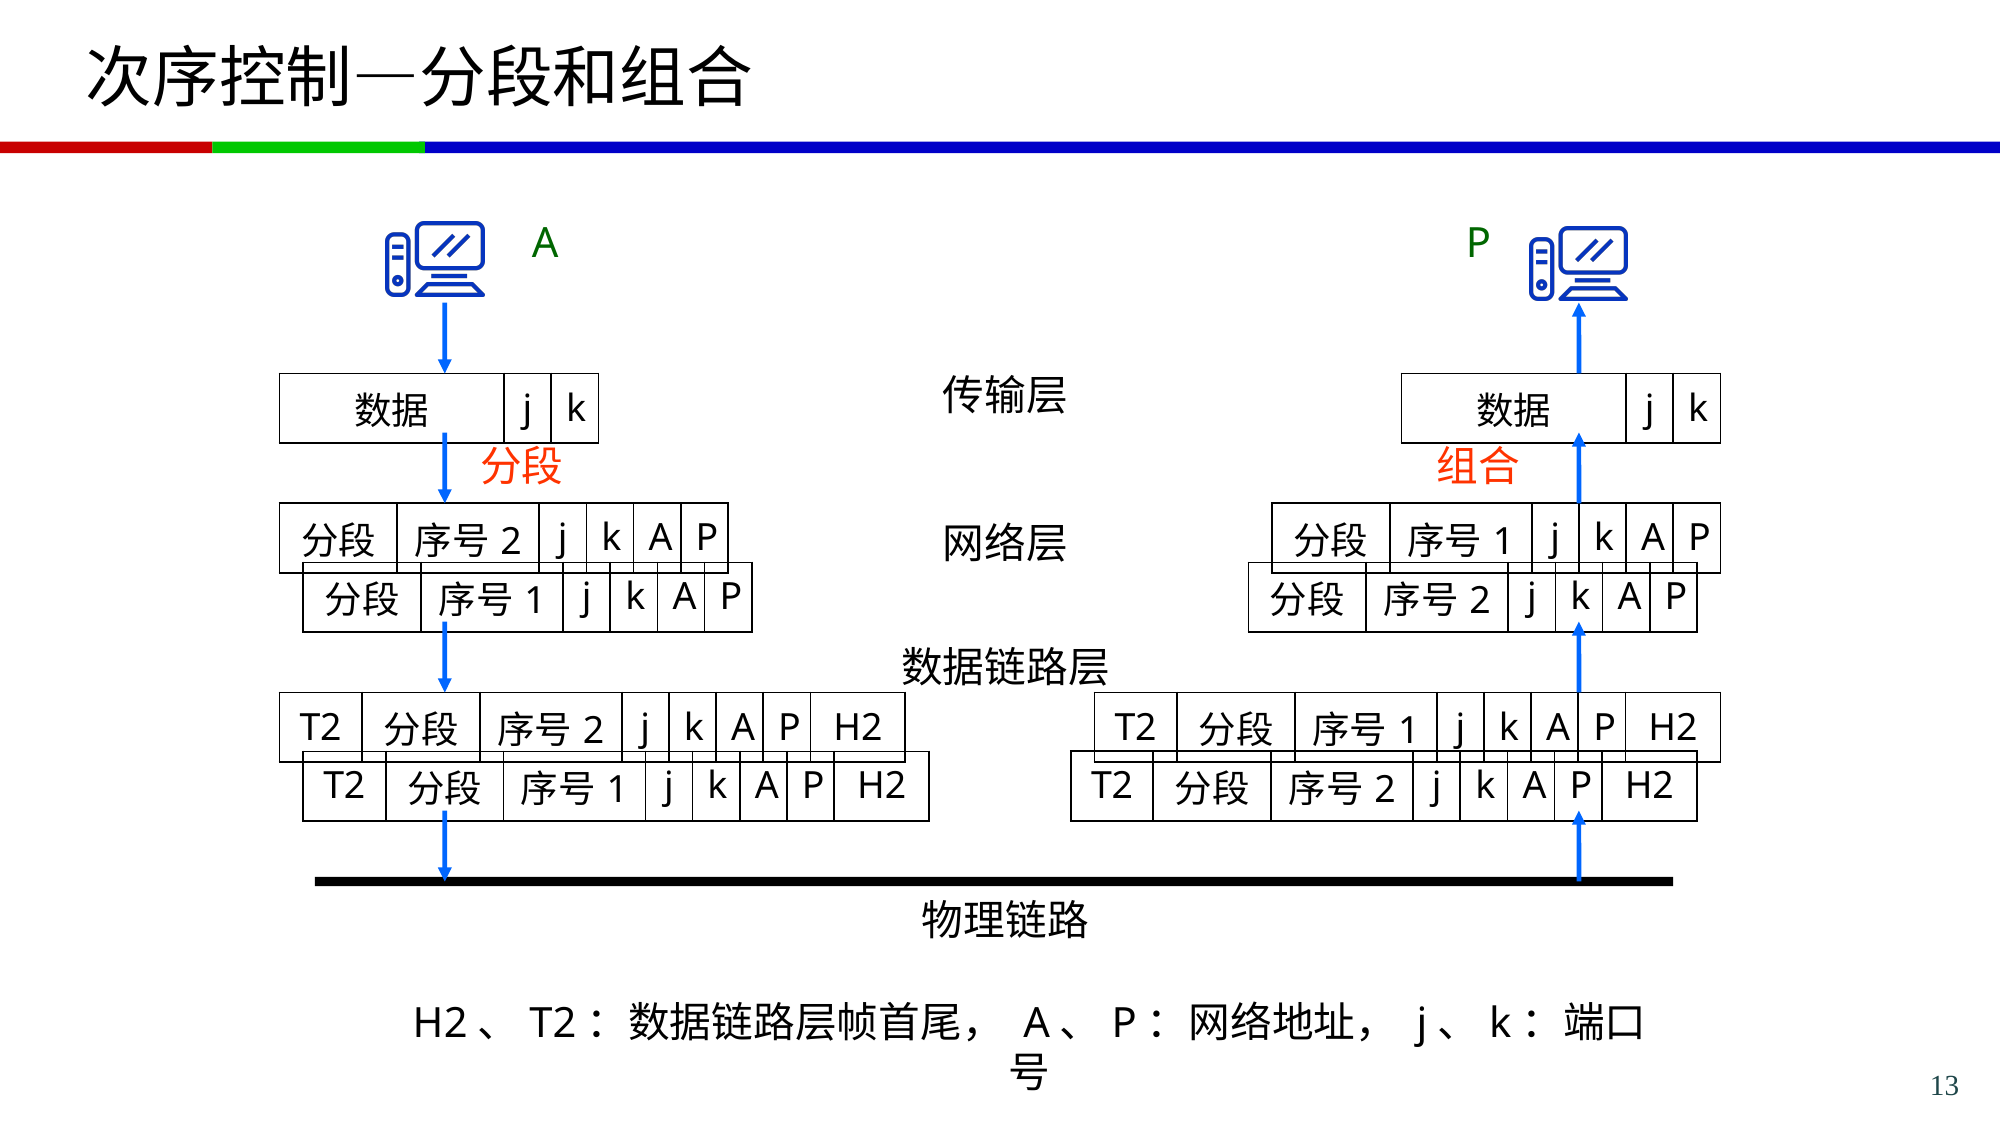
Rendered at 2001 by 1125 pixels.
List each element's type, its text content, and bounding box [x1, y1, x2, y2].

table_header 序号2 [398, 504, 538, 572]
text_box H2、T2：数据链路层帧首尾， A、P：网络地址， j、k：端口号 [397, 988, 1662, 1104]
table_header T2 [280, 693, 361, 761]
table_header H2 [811, 693, 904, 751]
table_header k [1580, 504, 1625, 572]
text_box [1572, 432, 1586, 504]
slide_number 13 [1662, 1058, 1975, 1093]
table_header P [1674, 504, 1720, 572]
text_box [438, 621, 452, 693]
table_header k [670, 693, 715, 751]
text_box [1572, 810, 1586, 882]
table_header A [658, 574, 704, 631]
text_box 数据链路层 [881, 633, 1130, 699]
text_box [438, 305, 452, 374]
table_header T2 [1095, 693, 1176, 750]
table_header T2 [1072, 752, 1152, 820]
table_header k [693, 752, 739, 820]
table_header 数据 [1402, 374, 1625, 442]
table_header A [717, 693, 762, 751]
text_box [438, 810, 452, 882]
text_box 分段 [433, 432, 611, 498]
table_header 分段 [387, 752, 503, 820]
table_header P [682, 504, 727, 572]
text_box 网络层 [916, 509, 1095, 574]
table_header 序号1 [1391, 504, 1531, 572]
table_header k [1461, 752, 1507, 820]
table_header 分段 [1178, 693, 1294, 750]
text_box P [1448, 208, 1509, 273]
table_header 序号2 [1367, 574, 1507, 631]
table_header k [587, 504, 633, 572]
table_header 序号1 [422, 574, 562, 631]
table_header P [1651, 574, 1696, 631]
text_box A [515, 208, 575, 273]
table_header H2 [835, 752, 928, 820]
table_header H2 [1626, 693, 1720, 761]
table_header T2 [304, 752, 385, 820]
picture [385, 221, 485, 297]
table_header k [1556, 574, 1602, 631]
table_header 分段 [1273, 504, 1389, 572]
table_header 分段 [1154, 752, 1270, 820]
table_header j [1509, 574, 1555, 631]
text_box 组合 [1389, 432, 1568, 498]
text_box 物理链路 [907, 886, 1104, 952]
table_header k [611, 574, 657, 631]
table_header A [1627, 504, 1672, 572]
table_header j [1627, 374, 1672, 442]
table_header A [741, 752, 786, 820]
table_header j [623, 693, 668, 751]
table_header 序号1 [1296, 693, 1436, 750]
text_box 传输层 [916, 361, 1095, 427]
table_header P [1555, 752, 1601, 820]
table_header H2 [1603, 752, 1696, 820]
table_header k [1485, 693, 1530, 750]
table_header P [705, 563, 751, 631]
table_header j [646, 752, 692, 820]
picture [1529, 226, 1629, 302]
table_header 分段 [1249, 563, 1365, 631]
table_header 序号2 [1272, 752, 1412, 820]
table_header j [1438, 693, 1483, 750]
table_header 序号1 [504, 752, 645, 820]
title 次序控制—分段和组合 [70, 11, 1930, 138]
table_header k [1674, 374, 1720, 442]
table_header j [540, 504, 586, 572]
table_header 分段 [363, 693, 479, 751]
table_header j [564, 574, 609, 631]
table_header A [634, 504, 680, 572]
table_header 分段 [280, 504, 396, 572]
table_header 数据 [280, 374, 503, 442]
table_header A [1532, 693, 1577, 750]
table_header A [1508, 752, 1554, 820]
table_header 序号2 [481, 693, 621, 751]
text_box [1572, 309, 1586, 374]
text_box [1572, 621, 1586, 693]
table_header j [505, 374, 550, 432]
table_header j [1414, 752, 1459, 820]
table_header A [1603, 574, 1649, 631]
table_header 分段 [304, 574, 420, 631]
table_header P [788, 752, 833, 820]
table_header P [764, 693, 810, 751]
table_header j [1533, 504, 1578, 572]
table_header P [1579, 693, 1625, 750]
table_header k [552, 374, 598, 432]
